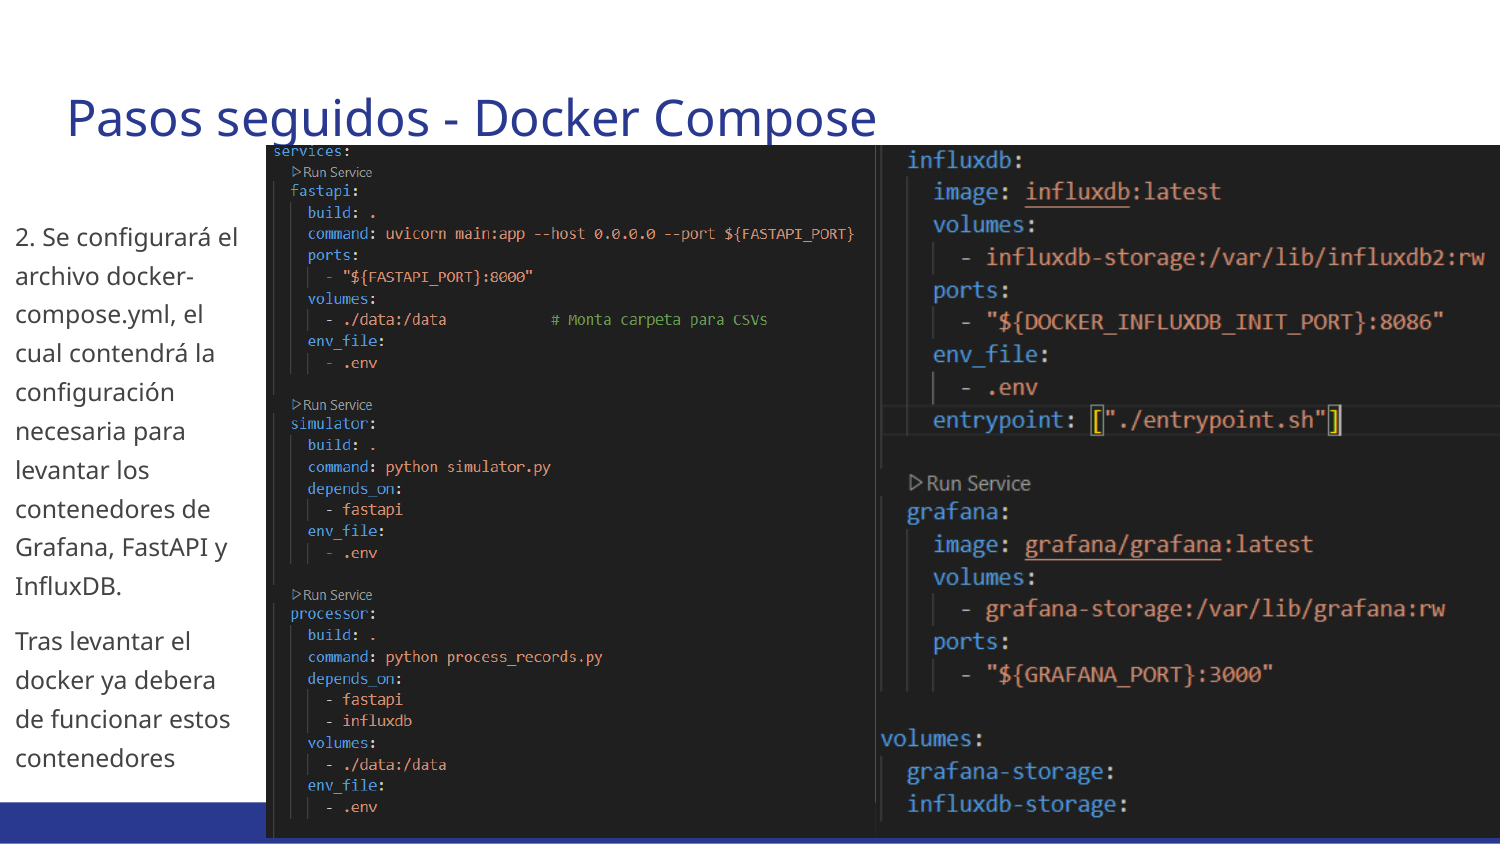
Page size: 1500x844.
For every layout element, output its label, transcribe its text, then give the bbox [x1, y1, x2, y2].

list 2. Se configurará el archivo docker-compose.yml, el cual contendrá la configuración necesaria para levantar los contenedores de Grafana, FastAPI y InfluxDB. Tras levantar el docker ya debera de funcionar estos contenedores [0, 199, 260, 804]
title Pasos seguidos - Docker Compose [51, 67, 1449, 167]
picture [265, 145, 1500, 838]
